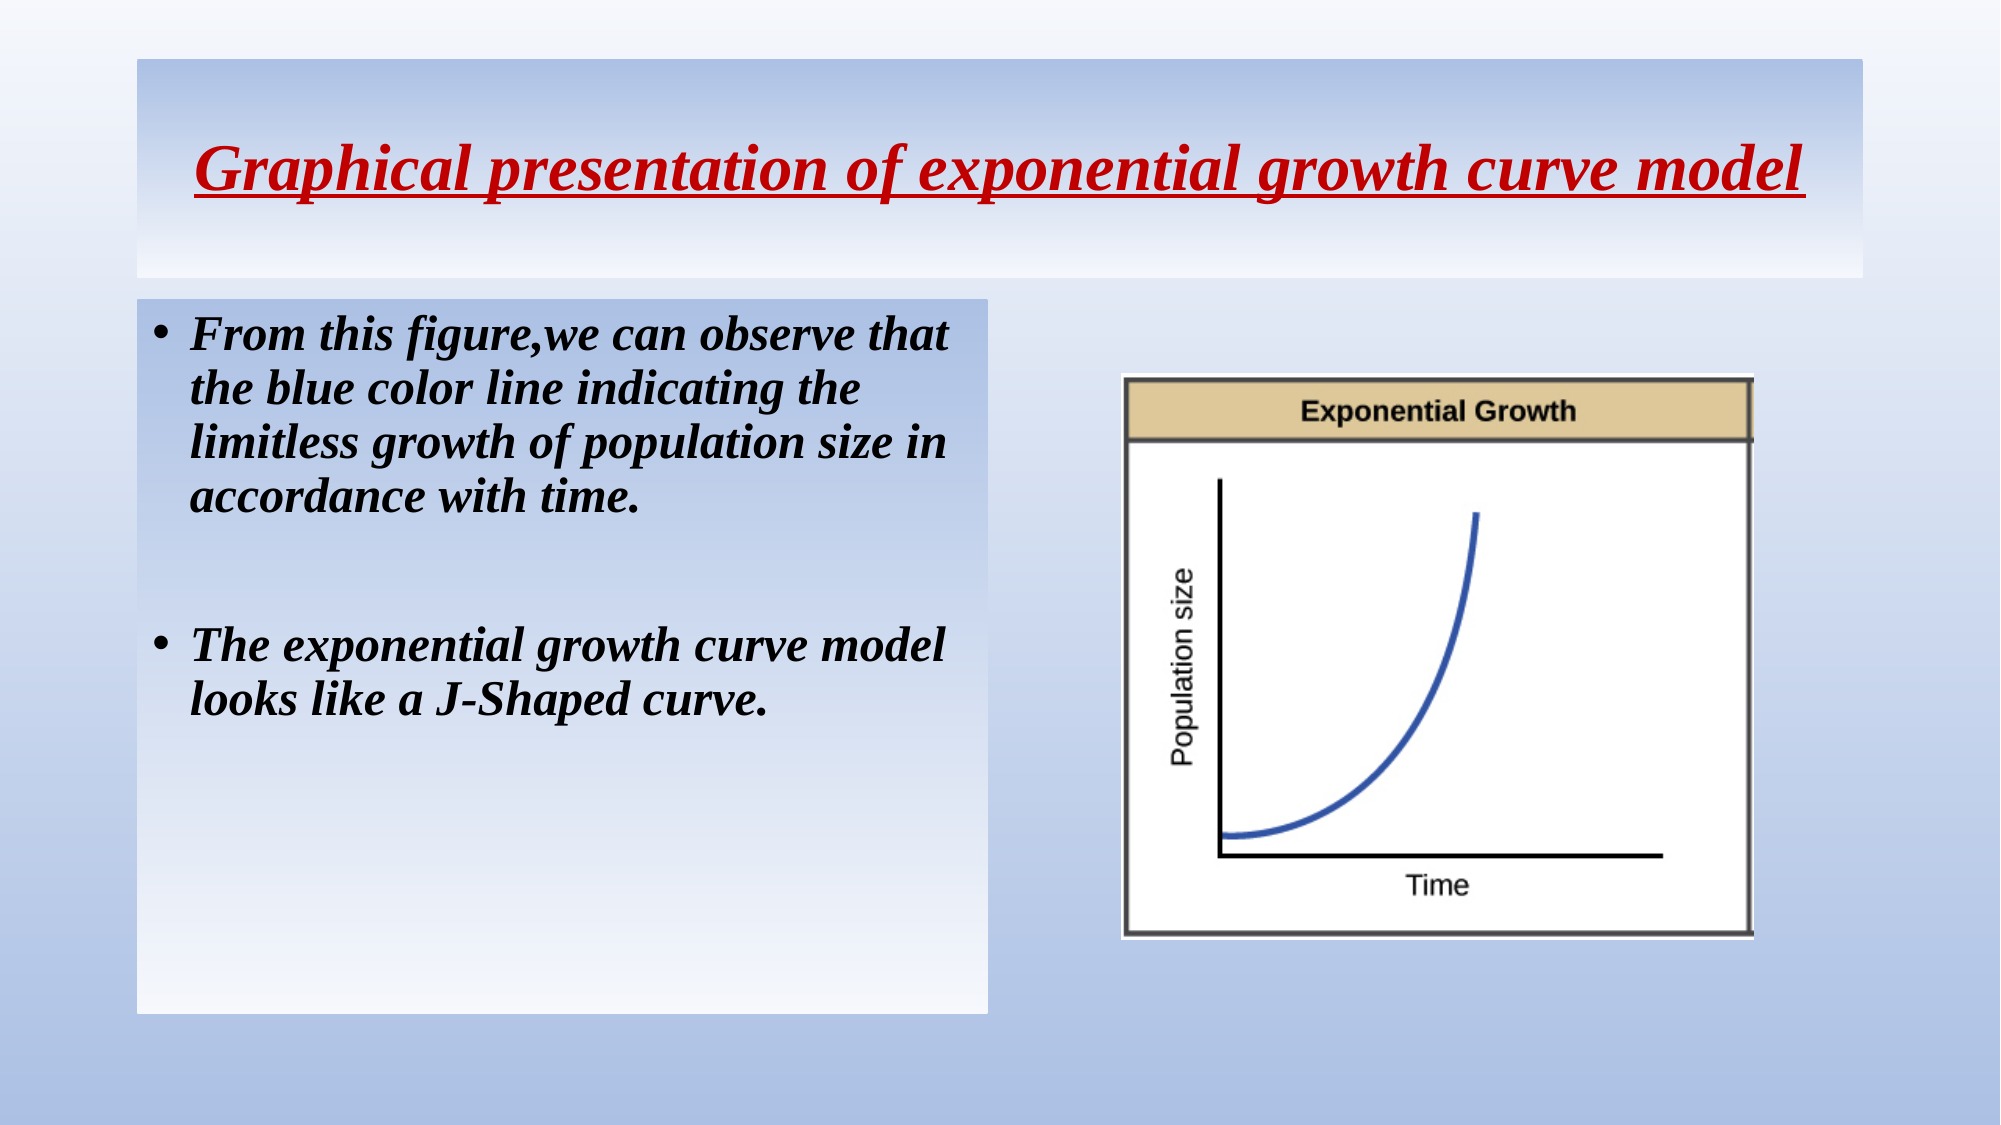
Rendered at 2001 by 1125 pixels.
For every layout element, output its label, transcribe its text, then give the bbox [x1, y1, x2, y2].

title Graphical presentation of exponential growth curve model [137, 59, 1863, 278]
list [1120, 373, 1754, 940]
list From this figure,we can observe that the blue color line indicating the limitless growth of population size in accordance with time. The exponential growth curve model looks like a J-Shaped curve. [137, 299, 988, 1014]
